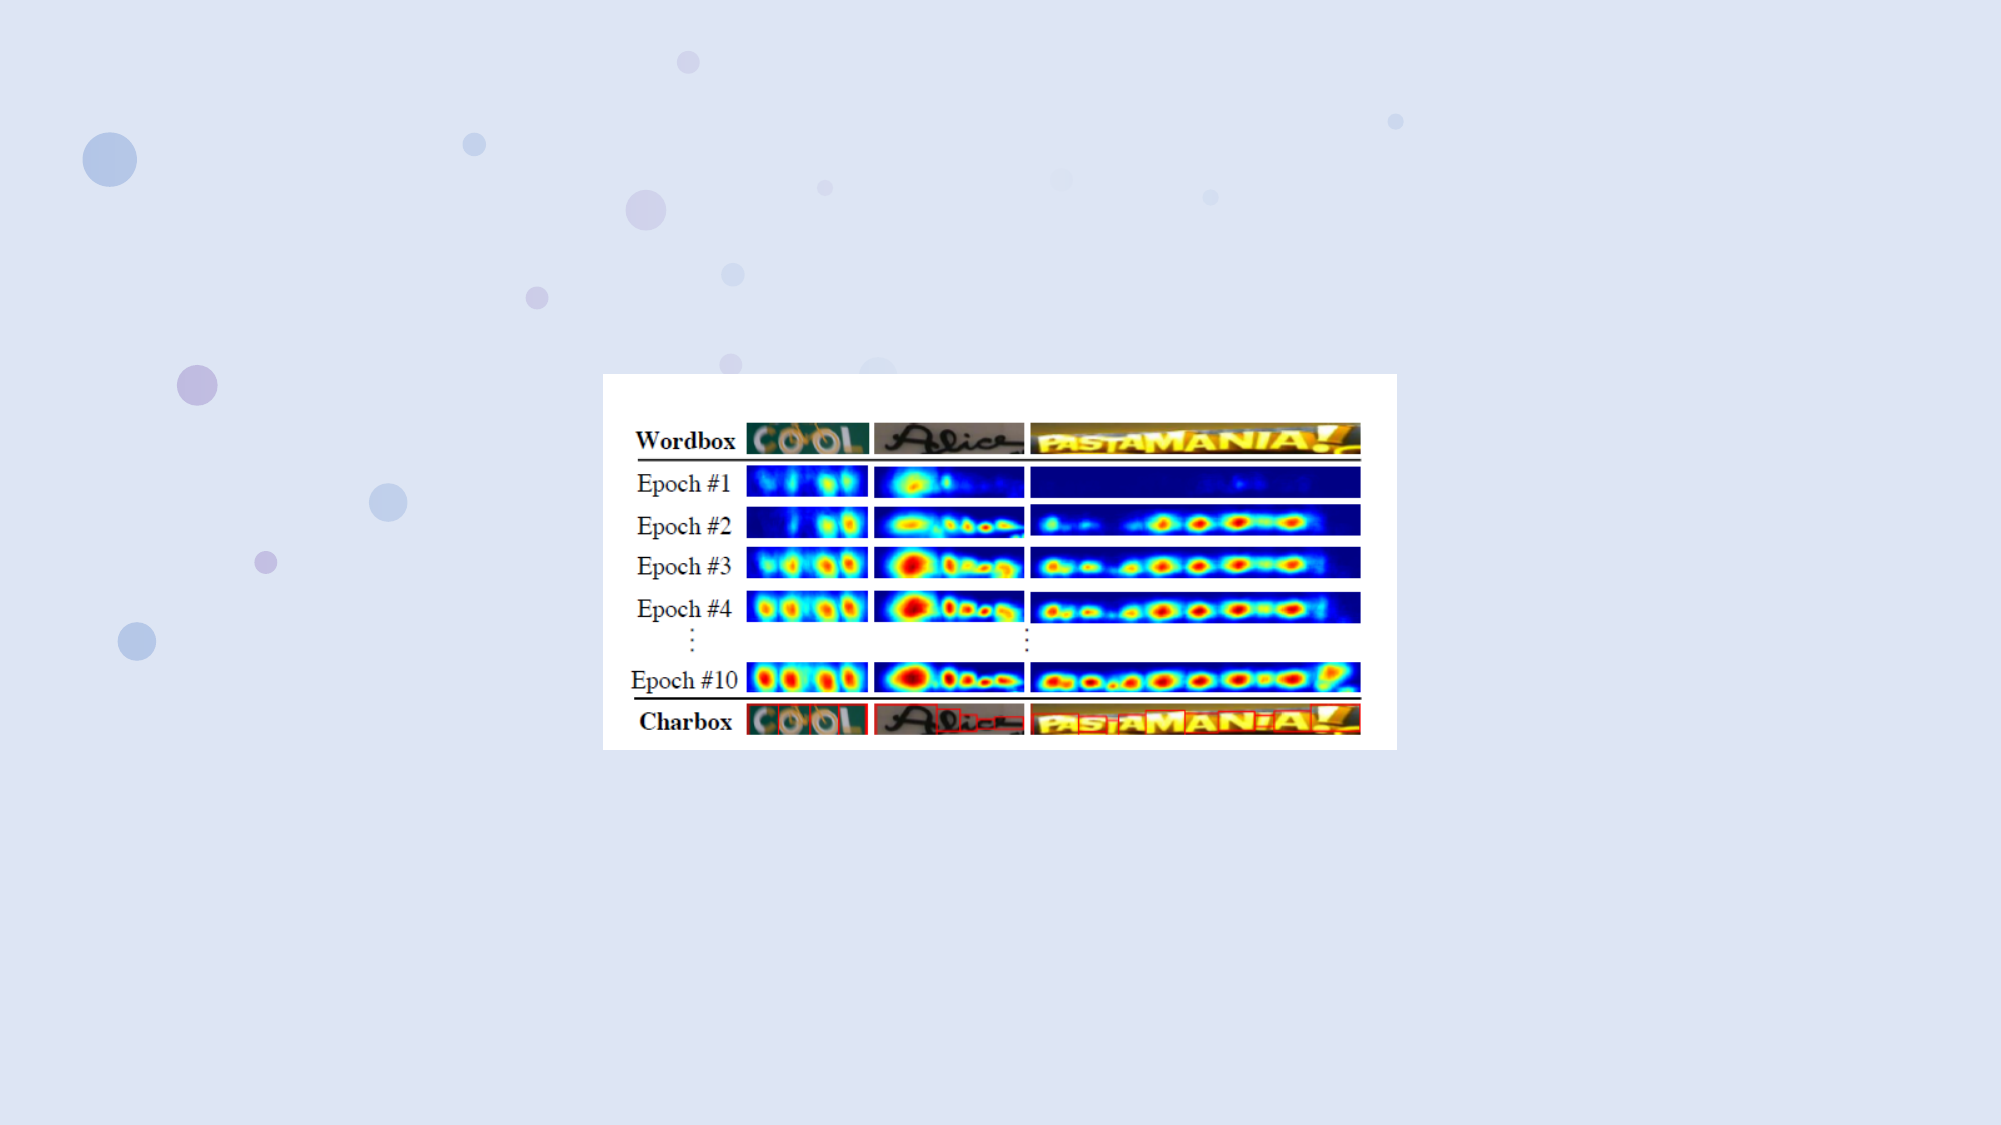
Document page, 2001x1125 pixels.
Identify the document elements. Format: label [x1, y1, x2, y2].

picture [602, 374, 1397, 751]
